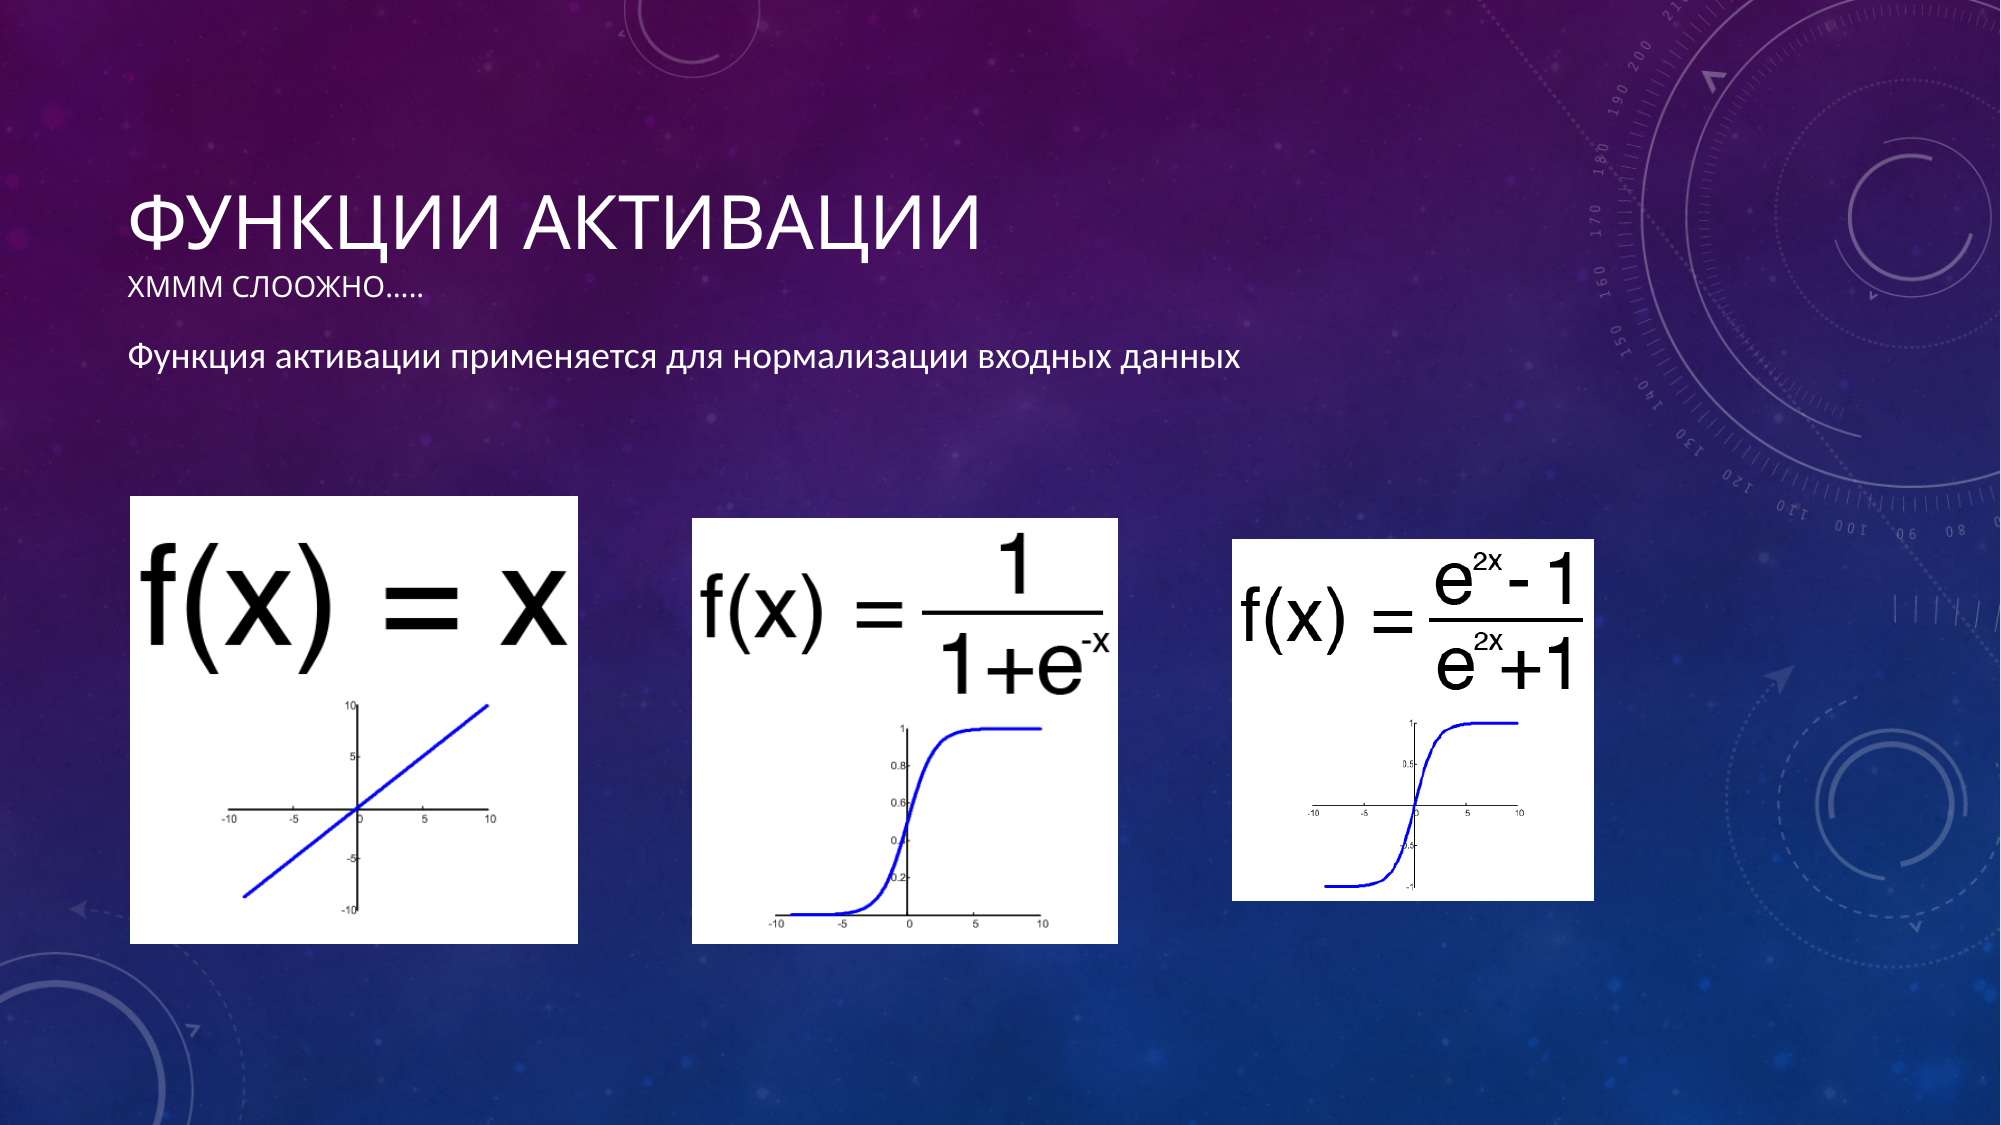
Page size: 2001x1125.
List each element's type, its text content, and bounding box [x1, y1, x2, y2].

text_box Хммм слоожно….. [112, 166, 1775, 406]
list Функция активации применяется для нормализации входных данных [112, 406, 1775, 654]
list Функция активации применяется для нормализации входных данных [112, 54, 1775, 166]
picture [0, 0, 2001, 1125]
